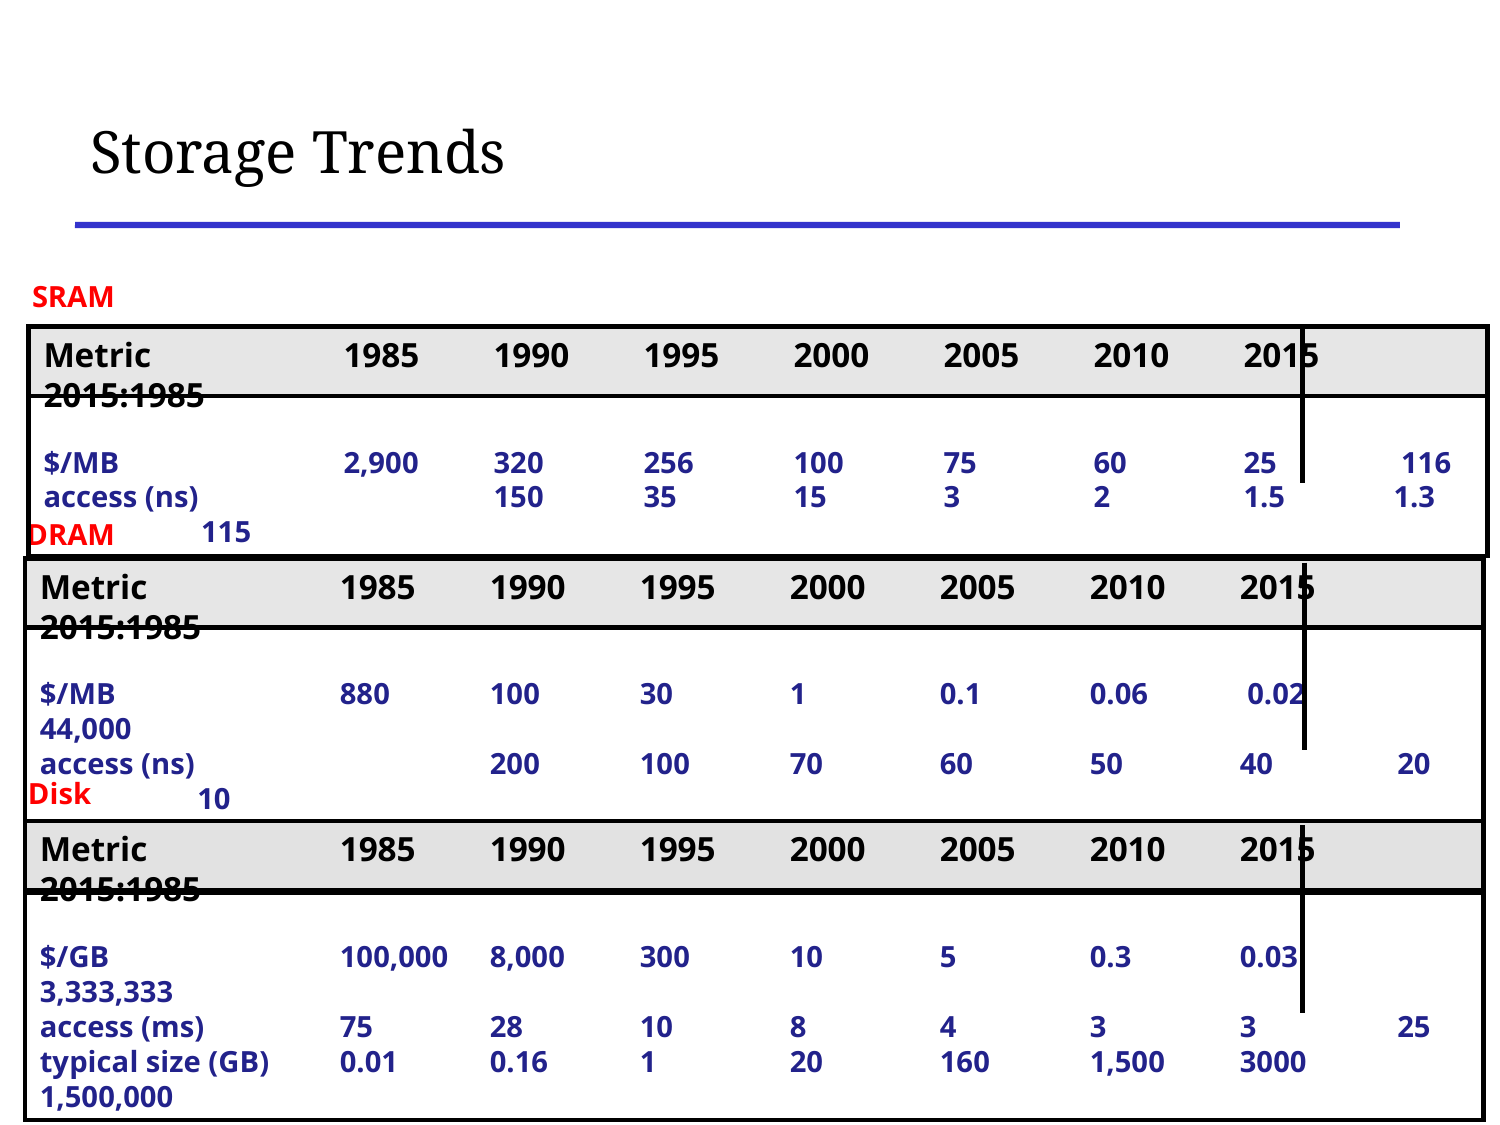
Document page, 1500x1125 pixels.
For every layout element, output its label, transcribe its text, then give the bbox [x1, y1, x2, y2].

title Storage Trends [75, 75, 1400, 225]
text_box Metric 1985 1990 1995 2000 2005 2010 2015 2015:1985 $/MB 880 100 30 1 0.1 0.06 0.02 44,000 access (ns) 200 100 70 60 50 40 20 10 typical size (MB) 0.256 4 16 64 2,000 8,000 16,000 62,500 [24, 558, 1484, 821]
text_box Disk [13, 767, 107, 818]
text_box Metric 1985 1990 1995 2000 2005 2010 2015 2015:1985 $/GB 100,000 8,000 300 10 5 0.3 0.03 3,333,333 access (ms) 75 28 10 8 4 3 3 25 typical size (GB) 0.01 0.16 1 20 160 1,500 3000 1,500,000 [24, 821, 1484, 1121]
text_box SRAM [17, 271, 131, 321]
text_box DRAM [11, 508, 131, 558]
text_box Metric 1985 1990 1995 2000 2005 2010 2015 2015:1985 $/MB 2,900 320 256 100 75 60 25 116 access (ns) 150 35 15 3 2 1.5 1.3 115 [28, 326, 1488, 556]
